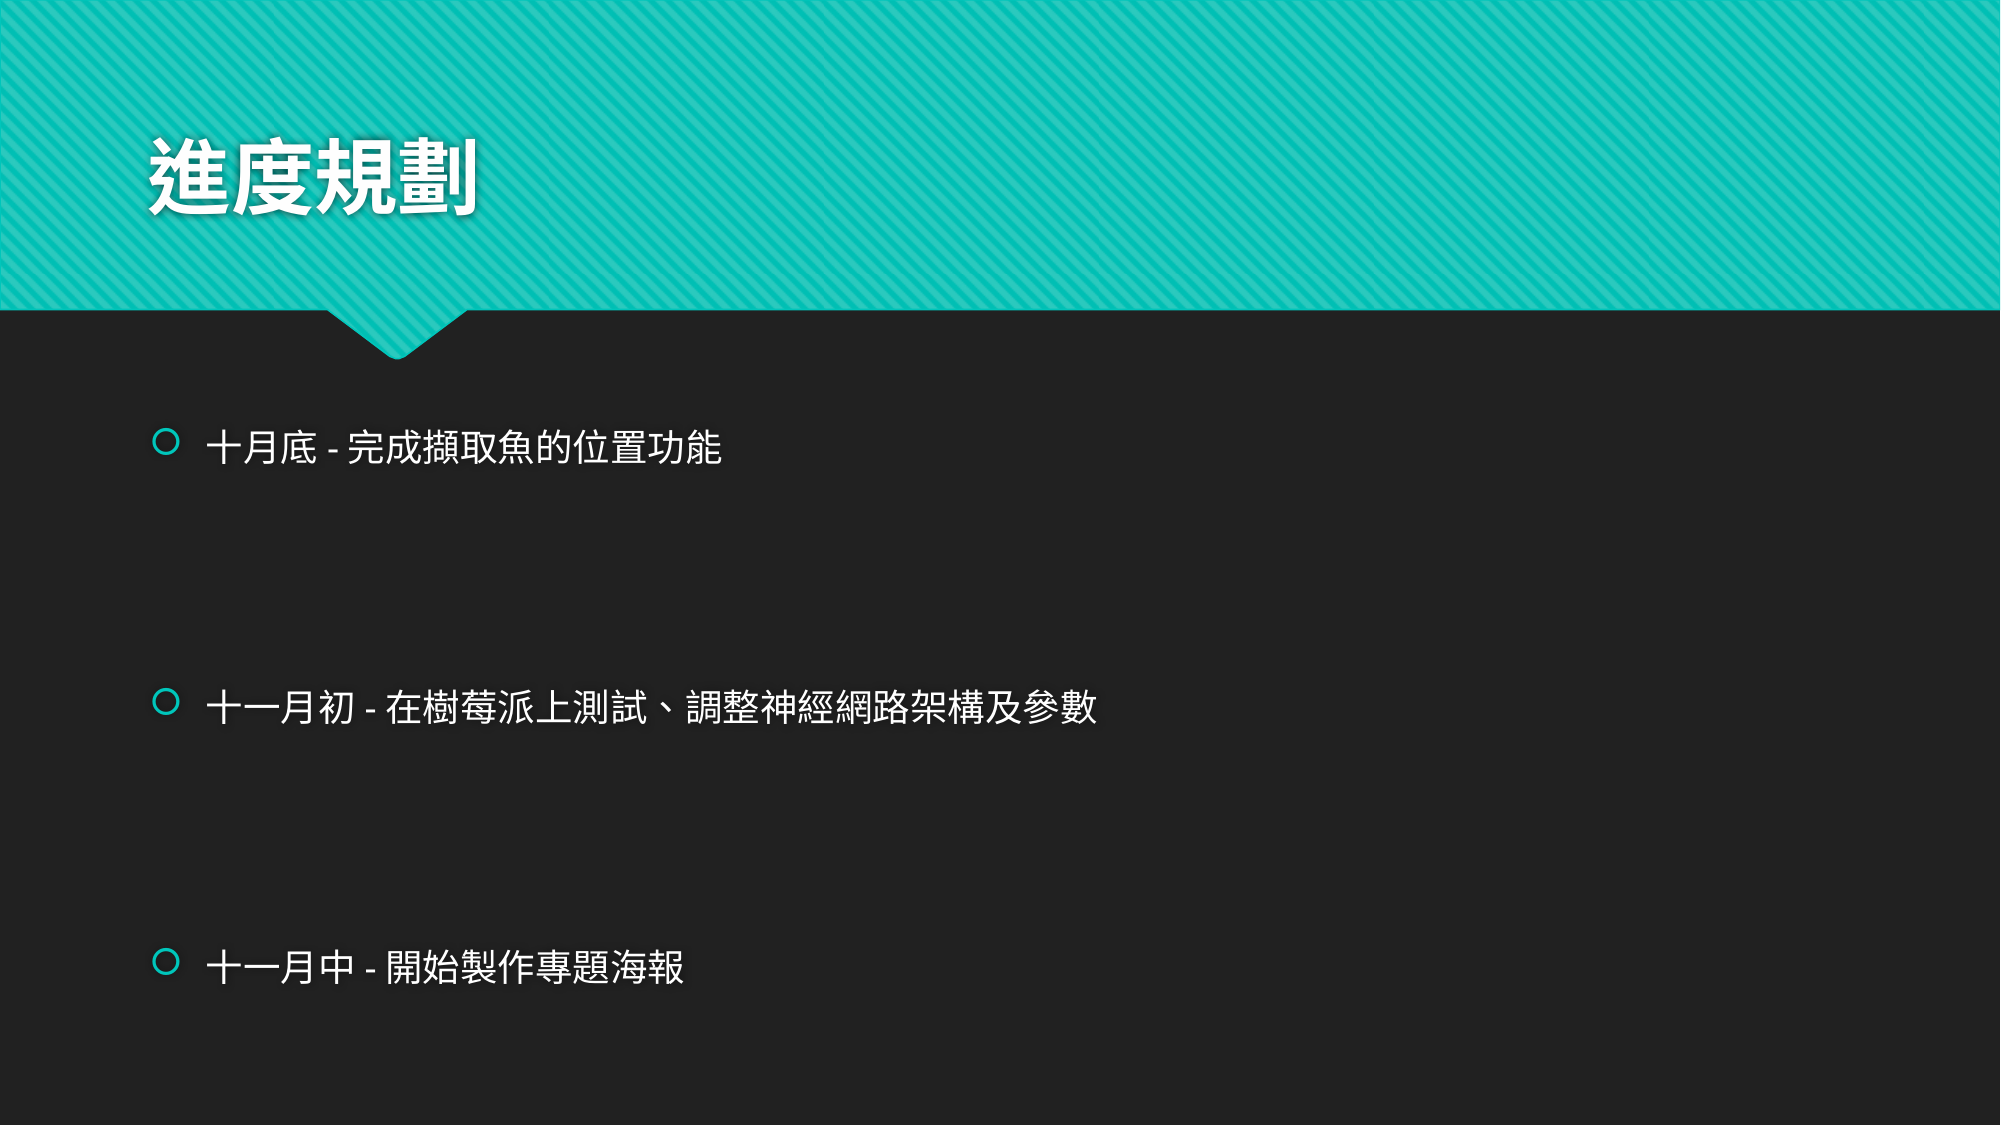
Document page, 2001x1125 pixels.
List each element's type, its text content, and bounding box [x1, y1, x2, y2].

title 進度規劃 [132, 73, 1868, 233]
list 十月底-完成擷取魚的位置功能 十一月初-在樹莓派上測試、調整神經網路架構及參數 十一月中-開始製作專題海報 [134, 364, 1866, 1049]
